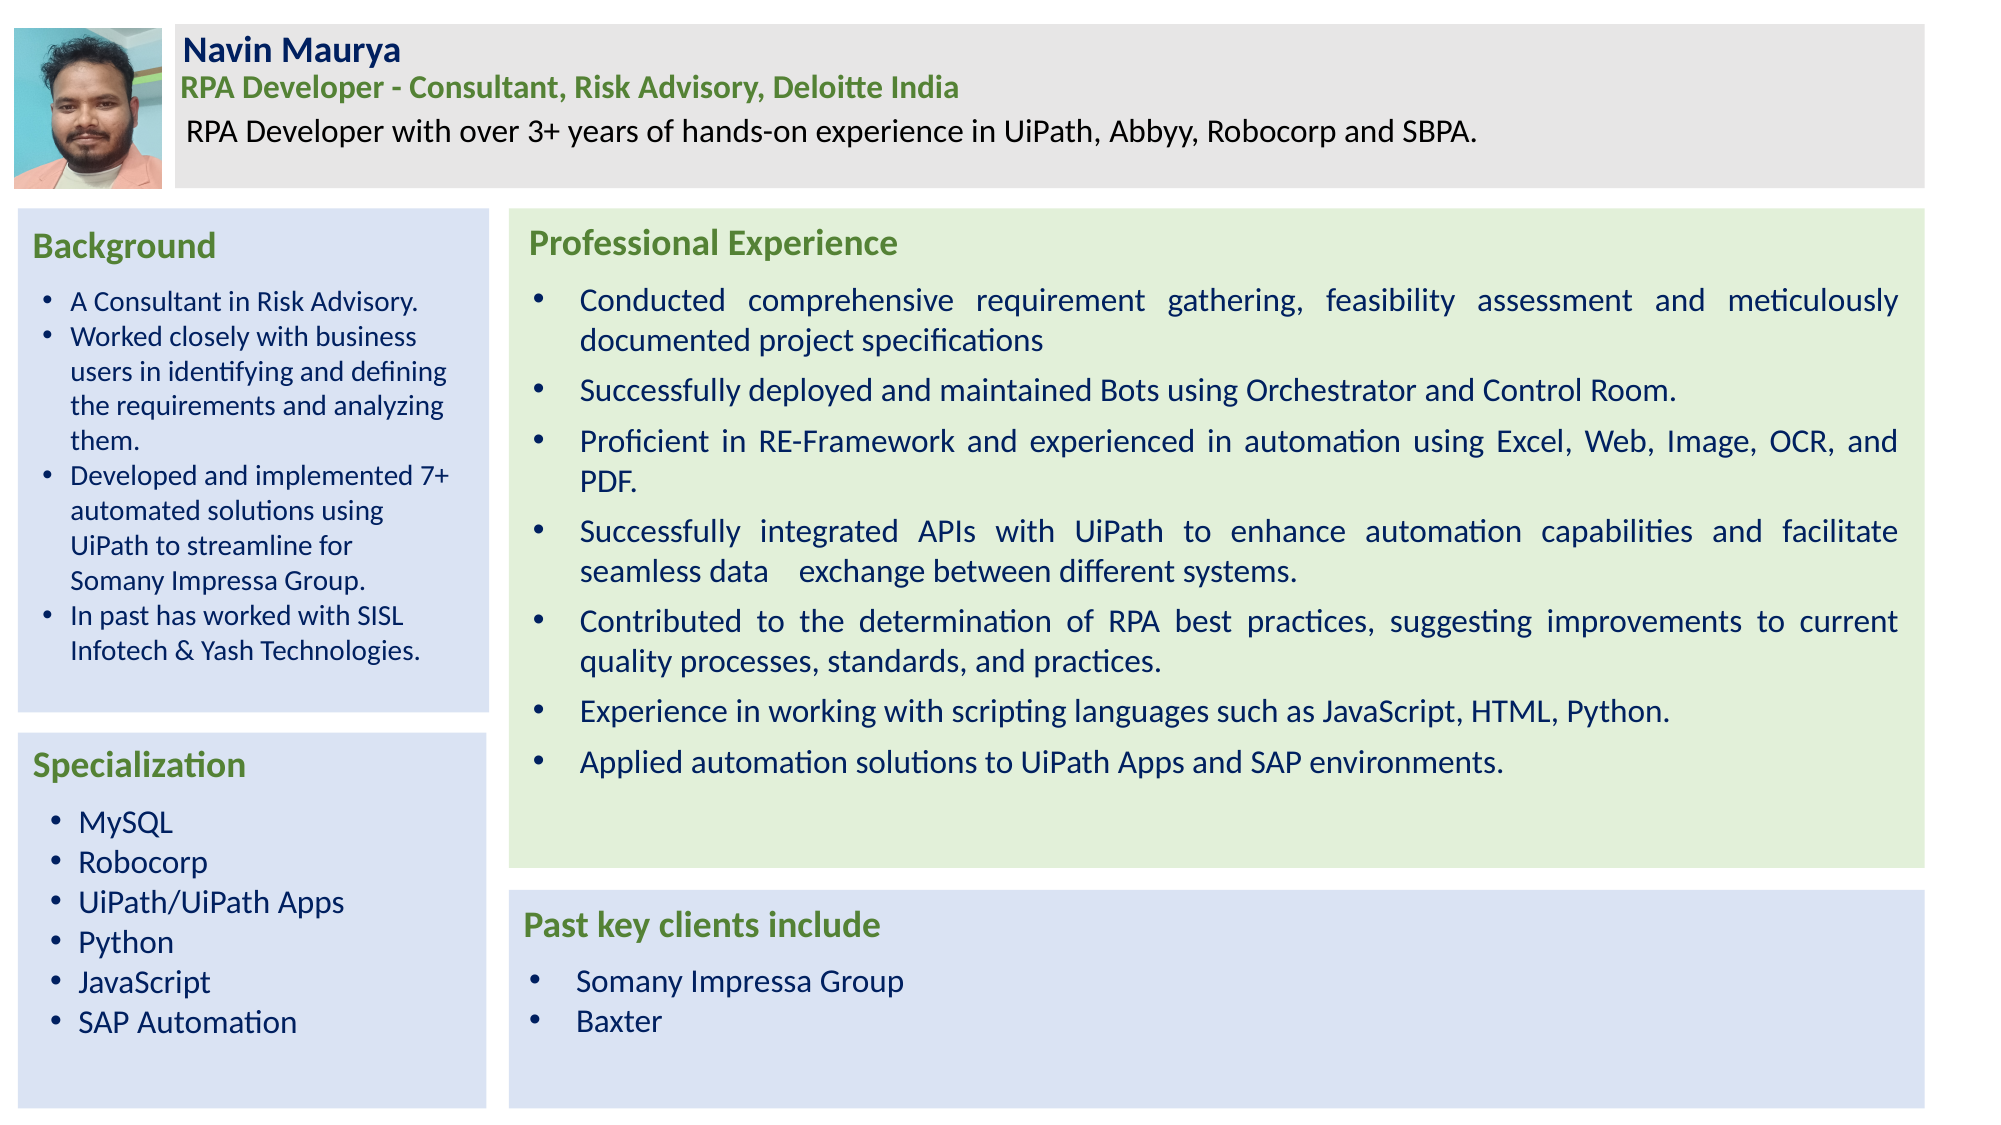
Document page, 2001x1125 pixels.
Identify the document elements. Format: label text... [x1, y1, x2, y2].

text_box [508, 207, 1926, 869]
text_box [508, 889, 1926, 1109]
text_box Somany Impressa Group Baxter [514, 951, 1217, 1047]
text_box A Consultant in Risk Advisory. Worked closely with business users in identifying and defining the requirements and analyzing them. Developed and implemented 7+ automated solutions using UiPath to streamline for Somany Impressa Group. In past has worked with SISL Infotech & Yash Technologies. [27, 274, 469, 707]
text_box RPA Developer - Consultant, Risk Advisory, Deloitte India [165, 57, 1238, 113]
text_box MySQL Robocorp UiPath/UiPath Apps Python JavaScript SAP Automation [35, 793, 476, 1083]
text_box Navin Maurya [168, 17, 764, 57]
text_box Conducted comprehensive requirement gathering, feasibility assessment and meticulously documented project specifications Successfully deployed and maintained Bots using Orchestrator and Control Room. Proficient in RE-Framework and experienced in automation using Excel, Web, Image, OCR, and PDF. Successfully integrated APIs with UiPath to enhance automation capabilities and facilitate seamless data exchange between different systems. Contributed to the determination of RPA best practices, suggesting improvements to current quality processes, standards, and practices. Experience in working with scripting languages such as JavaScript, HTML, Python. Applied automation solutions to UiPath Apps and SAP environments. [518, 270, 1916, 788]
picture [14, 28, 162, 189]
text_box Background [17, 213, 267, 274]
text_box [17, 732, 488, 1109]
text_box Specialization [18, 732, 267, 793]
text_box [174, 23, 1926, 189]
text_box Professional Experience [514, 210, 955, 271]
text_box RPA Developer with over 3+ years of hands-on experience in UiPath, Abbyy, Robocorp and SBPA. [171, 101, 1921, 157]
text_box Past key clients include [508, 892, 950, 953]
text_box [17, 207, 490, 713]
